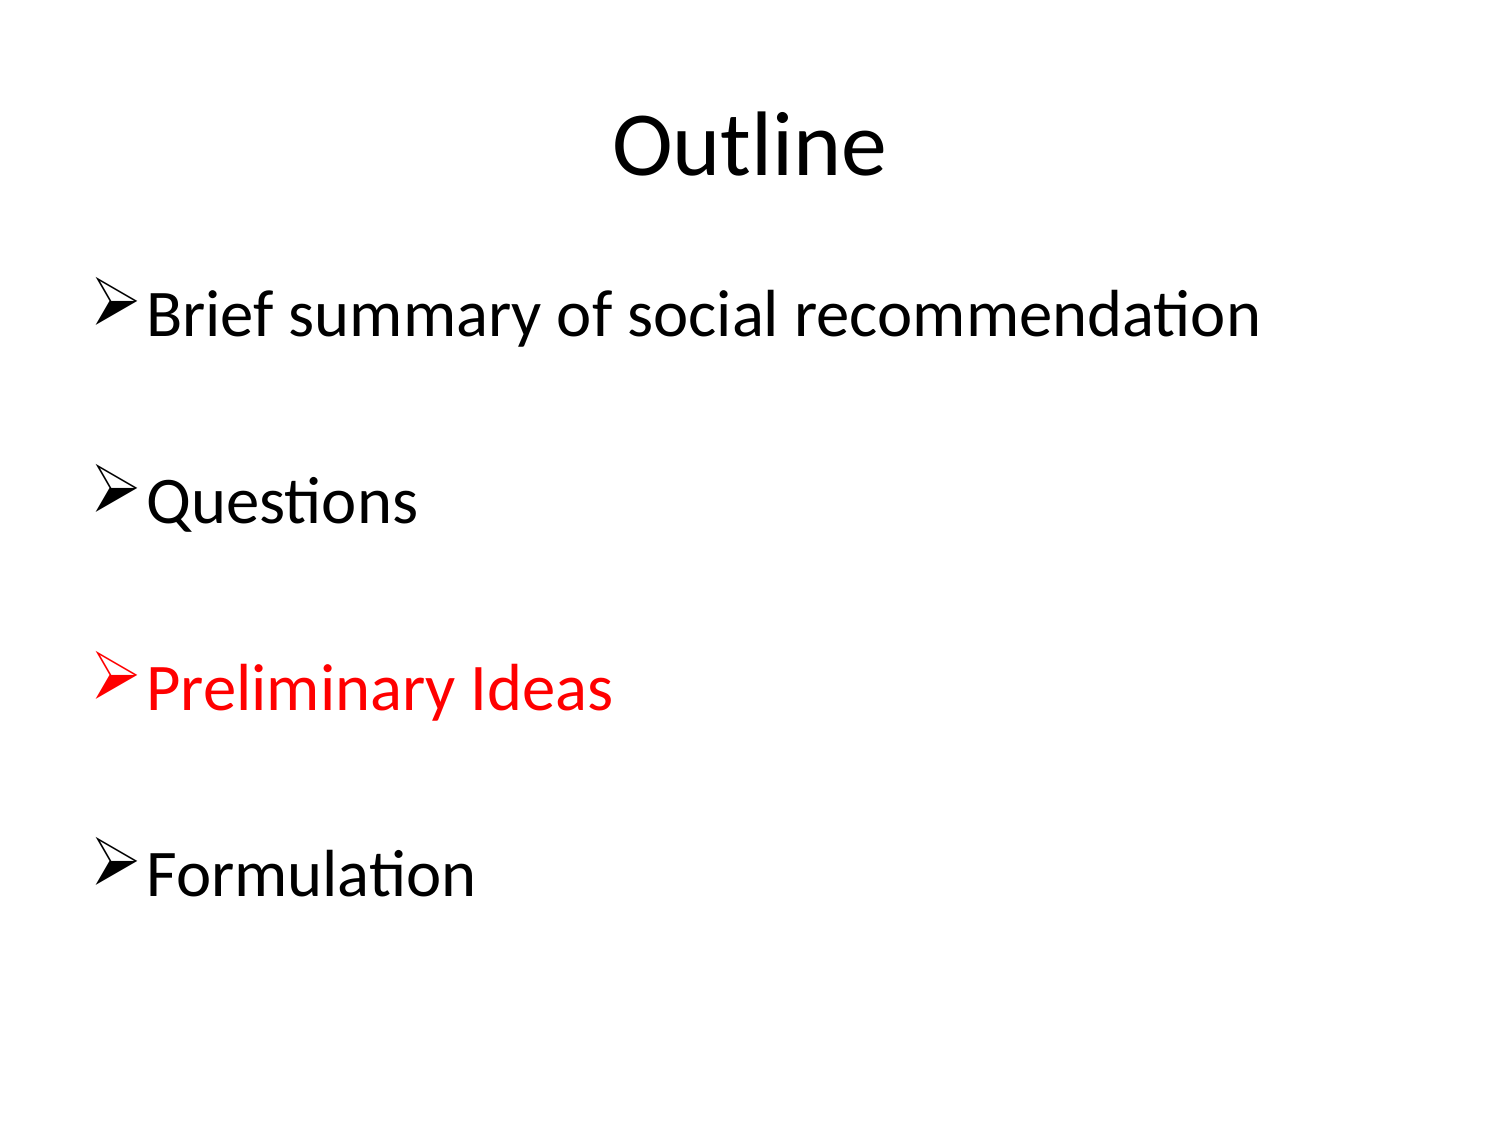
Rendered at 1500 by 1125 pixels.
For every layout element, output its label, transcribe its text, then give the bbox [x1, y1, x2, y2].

list Brief summary of social recommendation Questions Preliminary Ideas Formulation [75, 262, 1425, 1005]
title Outline [75, 45, 1425, 233]
